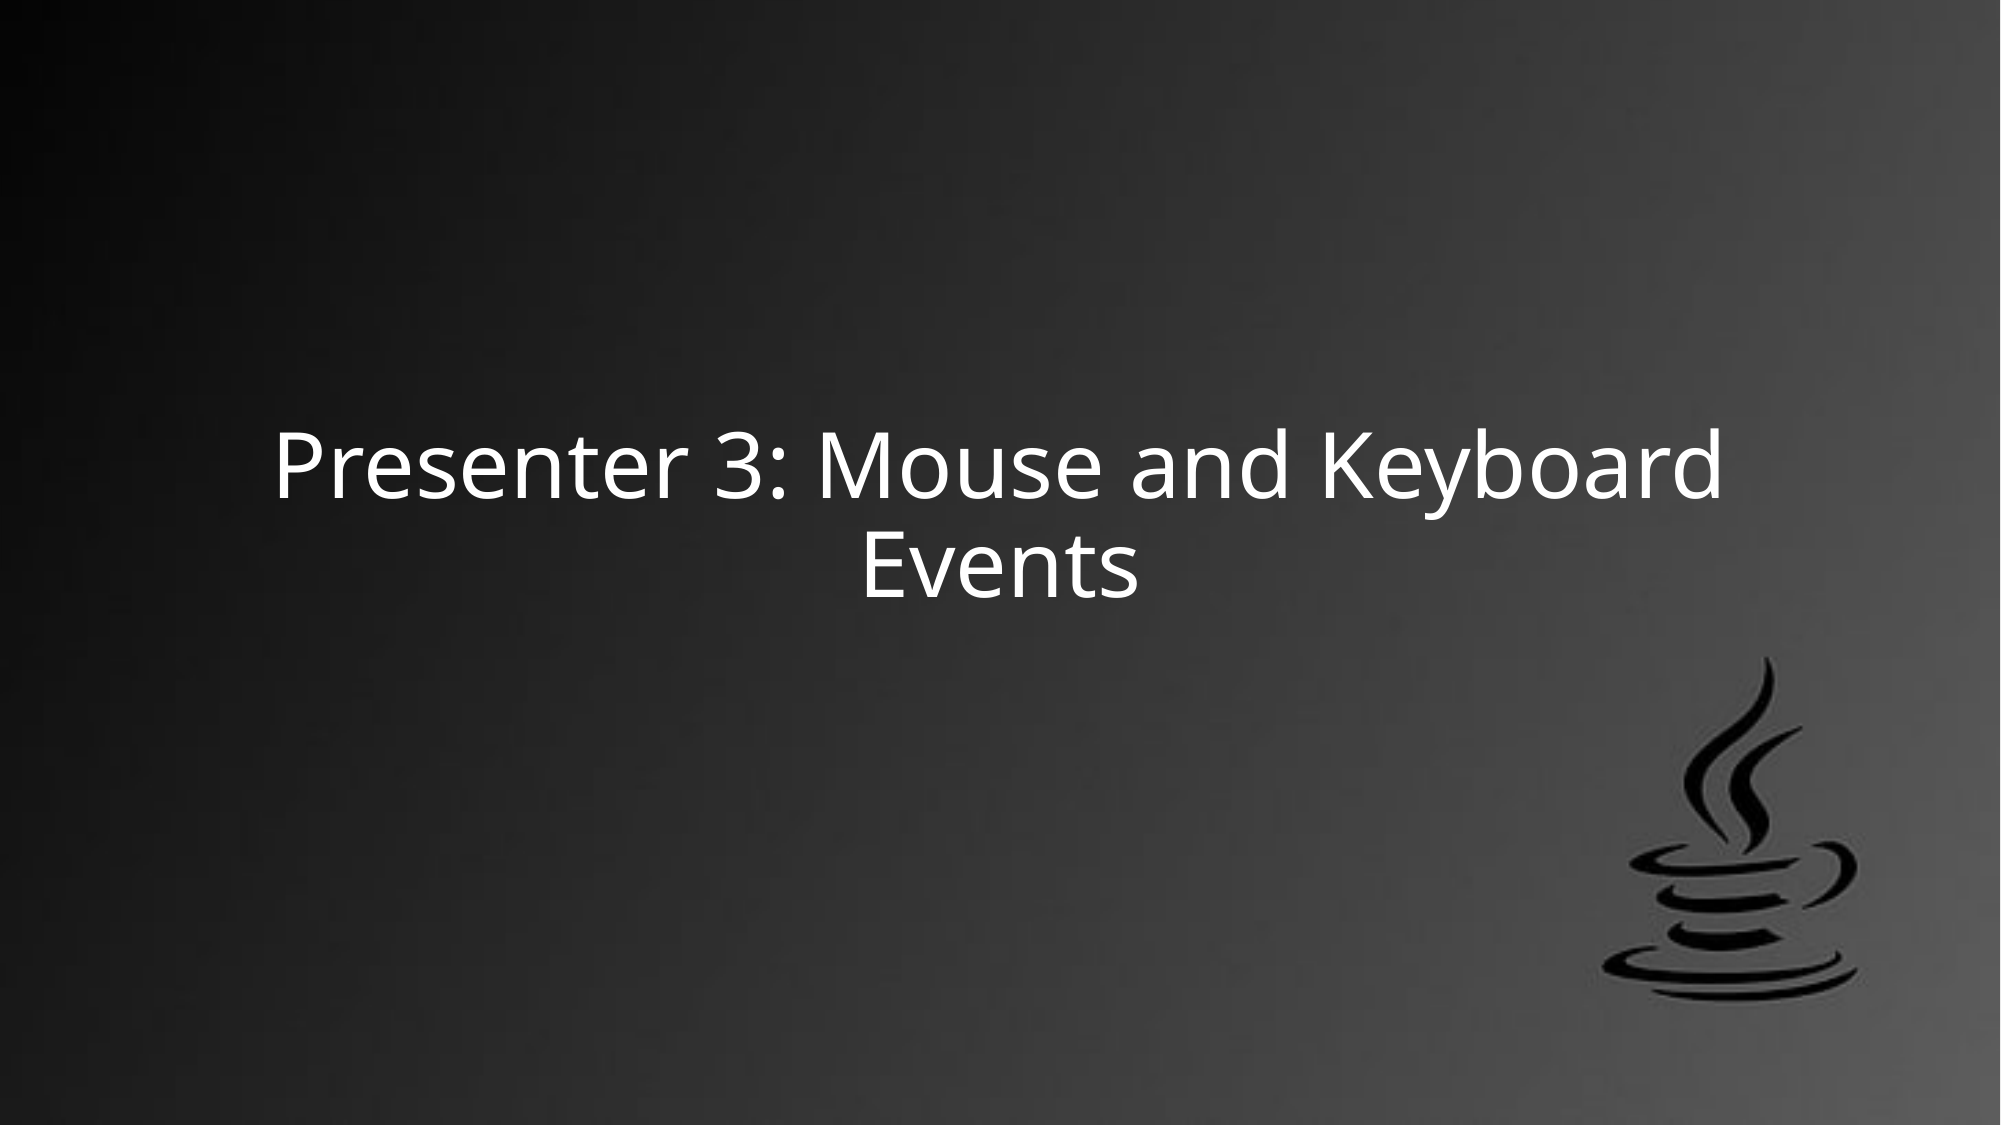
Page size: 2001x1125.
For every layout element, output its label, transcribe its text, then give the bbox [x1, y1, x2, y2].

title Presenter 3: Mouse and Keyboard Events [137, 409, 1863, 628]
picture [0, 0, 2001, 1125]
